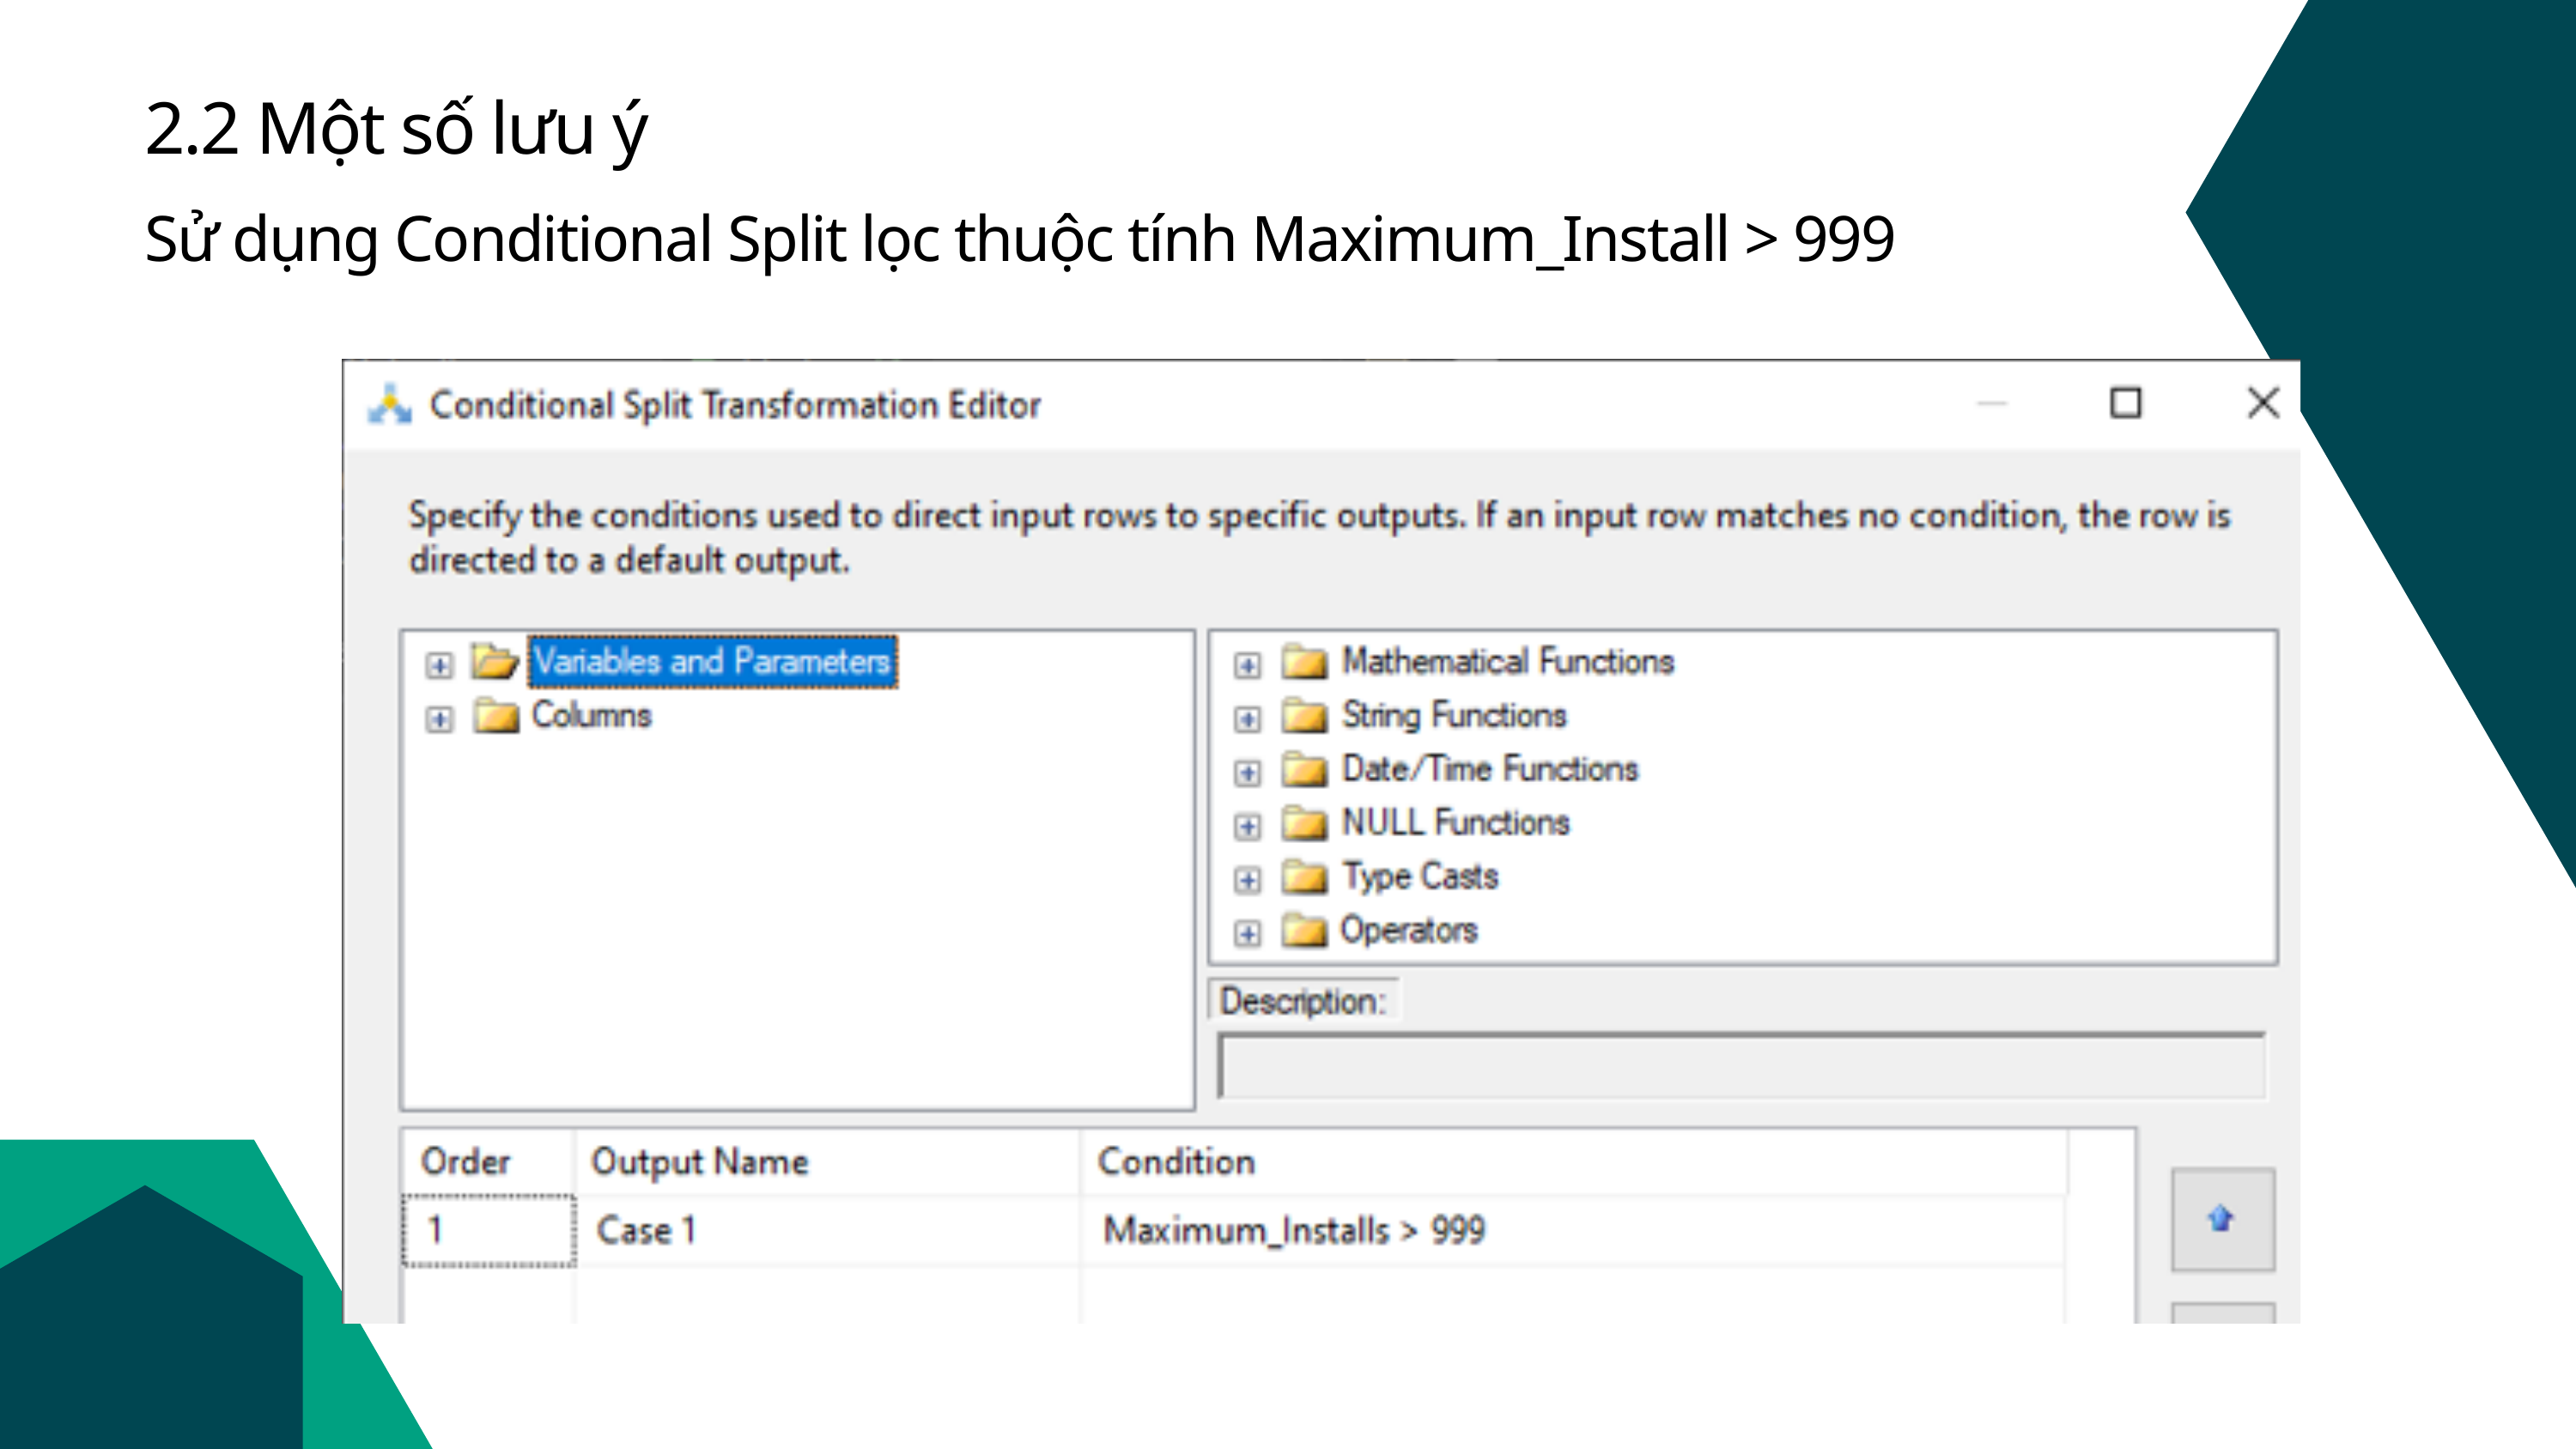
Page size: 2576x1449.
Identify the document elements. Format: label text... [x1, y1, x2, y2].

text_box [2185, 0, 2576, 1008]
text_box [0, 1139, 440, 1449]
text_box Sử dụng Conditional Split lọc thuộc tính Maximum_Install > 999 [144, 192, 2136, 275]
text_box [0, 1209, 328, 1449]
text_box [342, 359, 2301, 1324]
text_box 2.2 Một số lưu ý [144, 75, 2136, 168]
